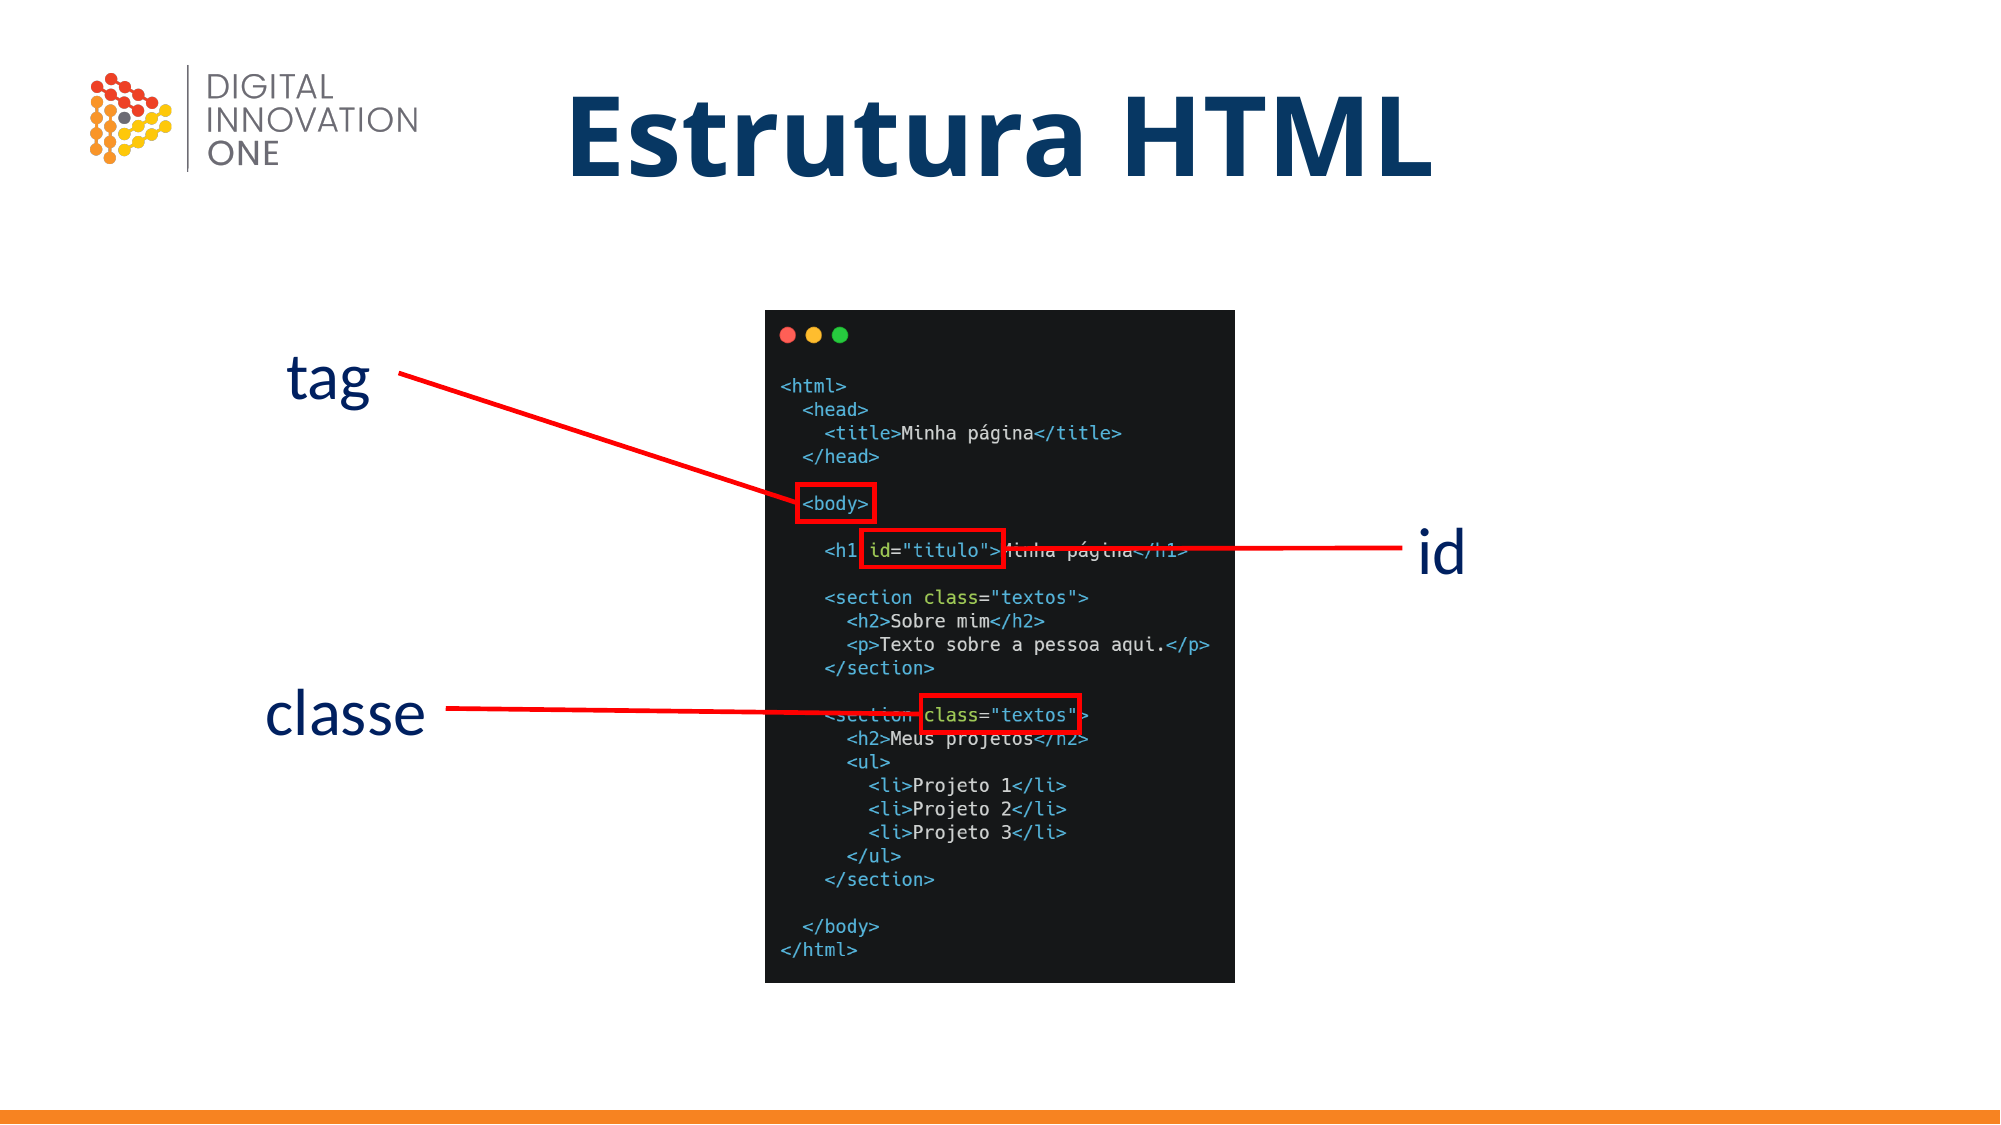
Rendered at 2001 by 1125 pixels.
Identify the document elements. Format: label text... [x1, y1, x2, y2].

text_box id [1402, 500, 1530, 596]
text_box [445, 709, 921, 715]
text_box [398, 373, 798, 504]
text_box tag [271, 325, 399, 421]
subtitle Estrutura HTML [68, 66, 1932, 197]
text_box [0, 1110, 2000, 1123]
picture [765, 310, 1235, 983]
picture [68, 53, 440, 183]
text_box classe [250, 661, 446, 756]
